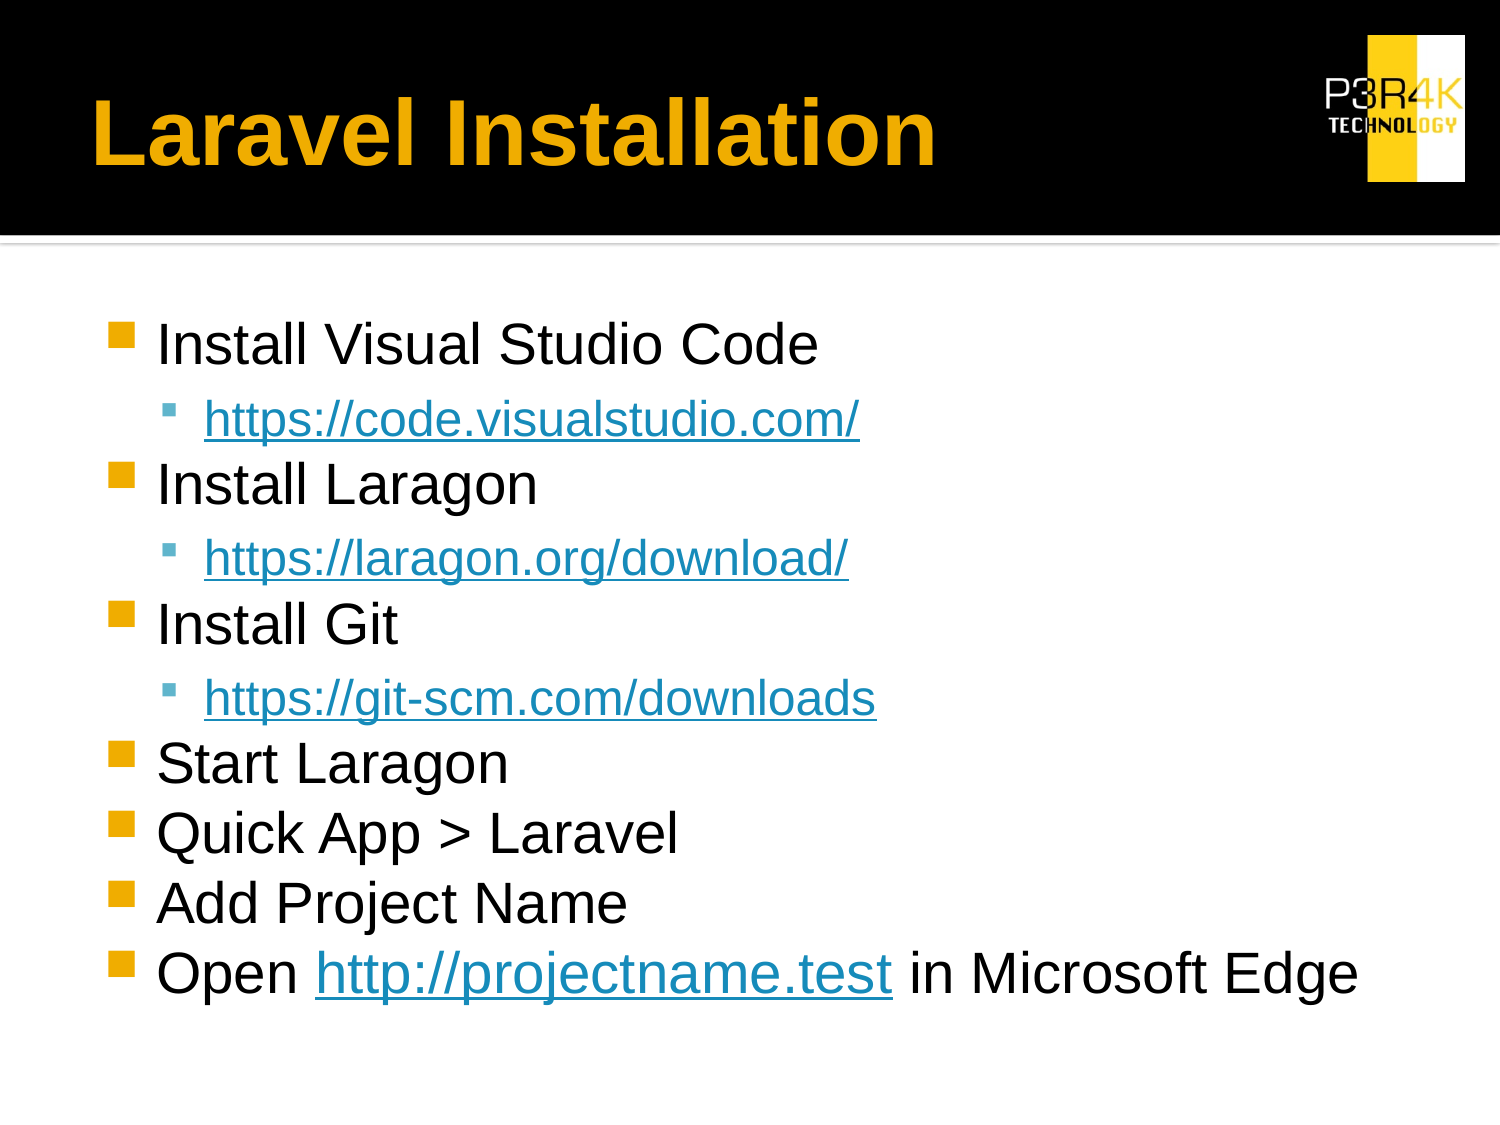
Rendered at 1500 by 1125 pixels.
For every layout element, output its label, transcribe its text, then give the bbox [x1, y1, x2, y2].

picture [1425, 35, 1465, 182]
list Install Visual Studio Code https://code.visualstudio.com/ Install Laragon https://laragon.org/download/ Install Git https://git-scm.com/downloads Start Laragon Quick App > Laravel Add Project Name Open http://projectname.test in Microsoft Edge [75, 291, 1425, 1050]
title Laravel Installation [75, 25, 1425, 231]
